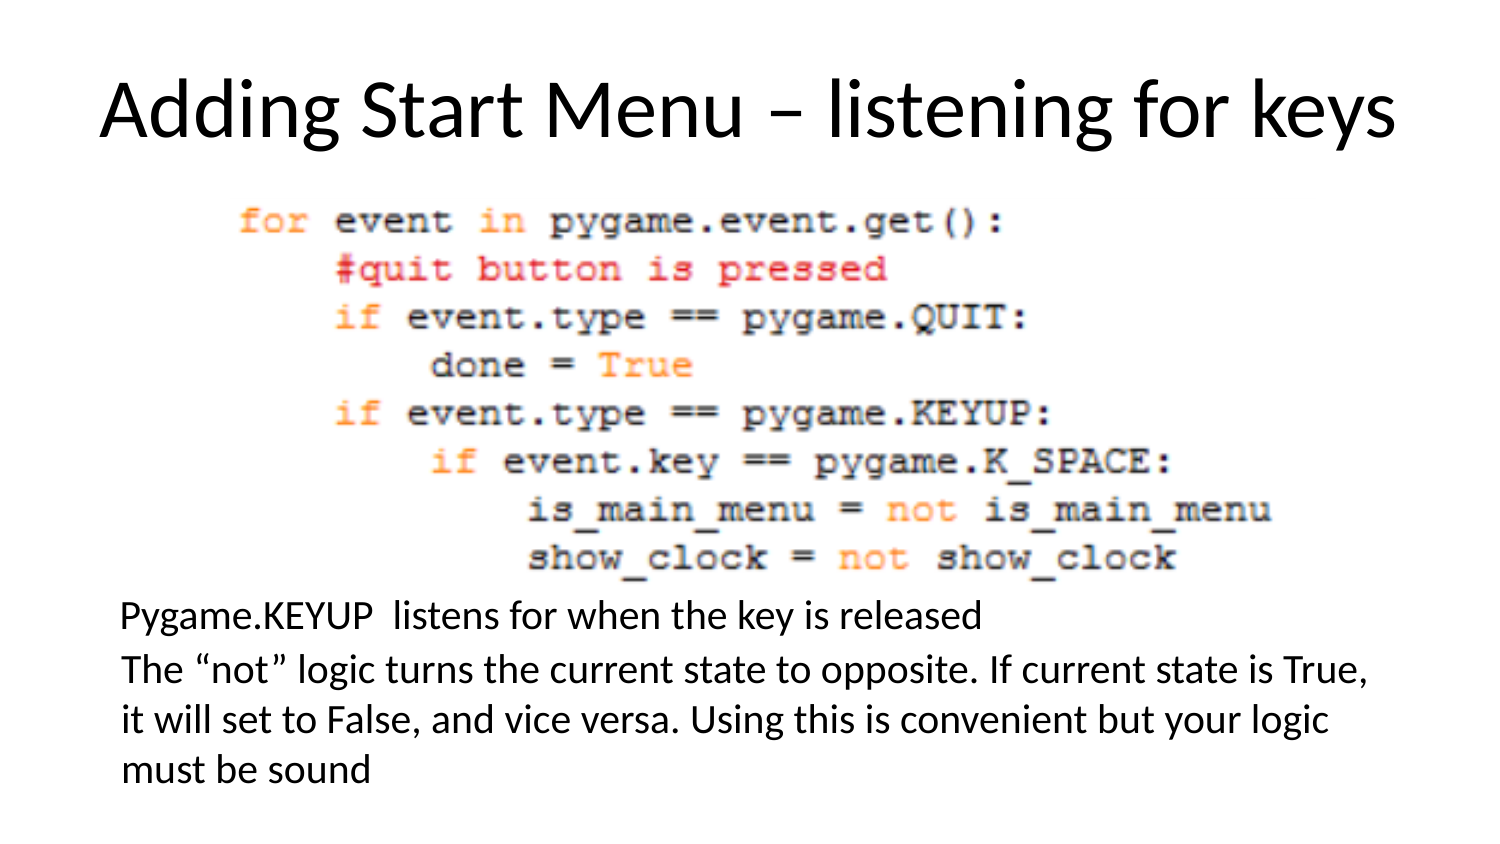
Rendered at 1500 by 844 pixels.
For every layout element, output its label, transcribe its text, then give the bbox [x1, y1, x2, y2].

title Adding Start Menu – listening for keys [75, 33, 1425, 175]
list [229, 197, 1317, 590]
text_box The “not” logic turns the current state to opposite. If current state is True, it will set to False, and vice versa. Using this is convenient but your logic must be sound [106, 634, 1395, 800]
text_box Pygame.KEYUP listens for when the key is released [104, 580, 999, 646]
